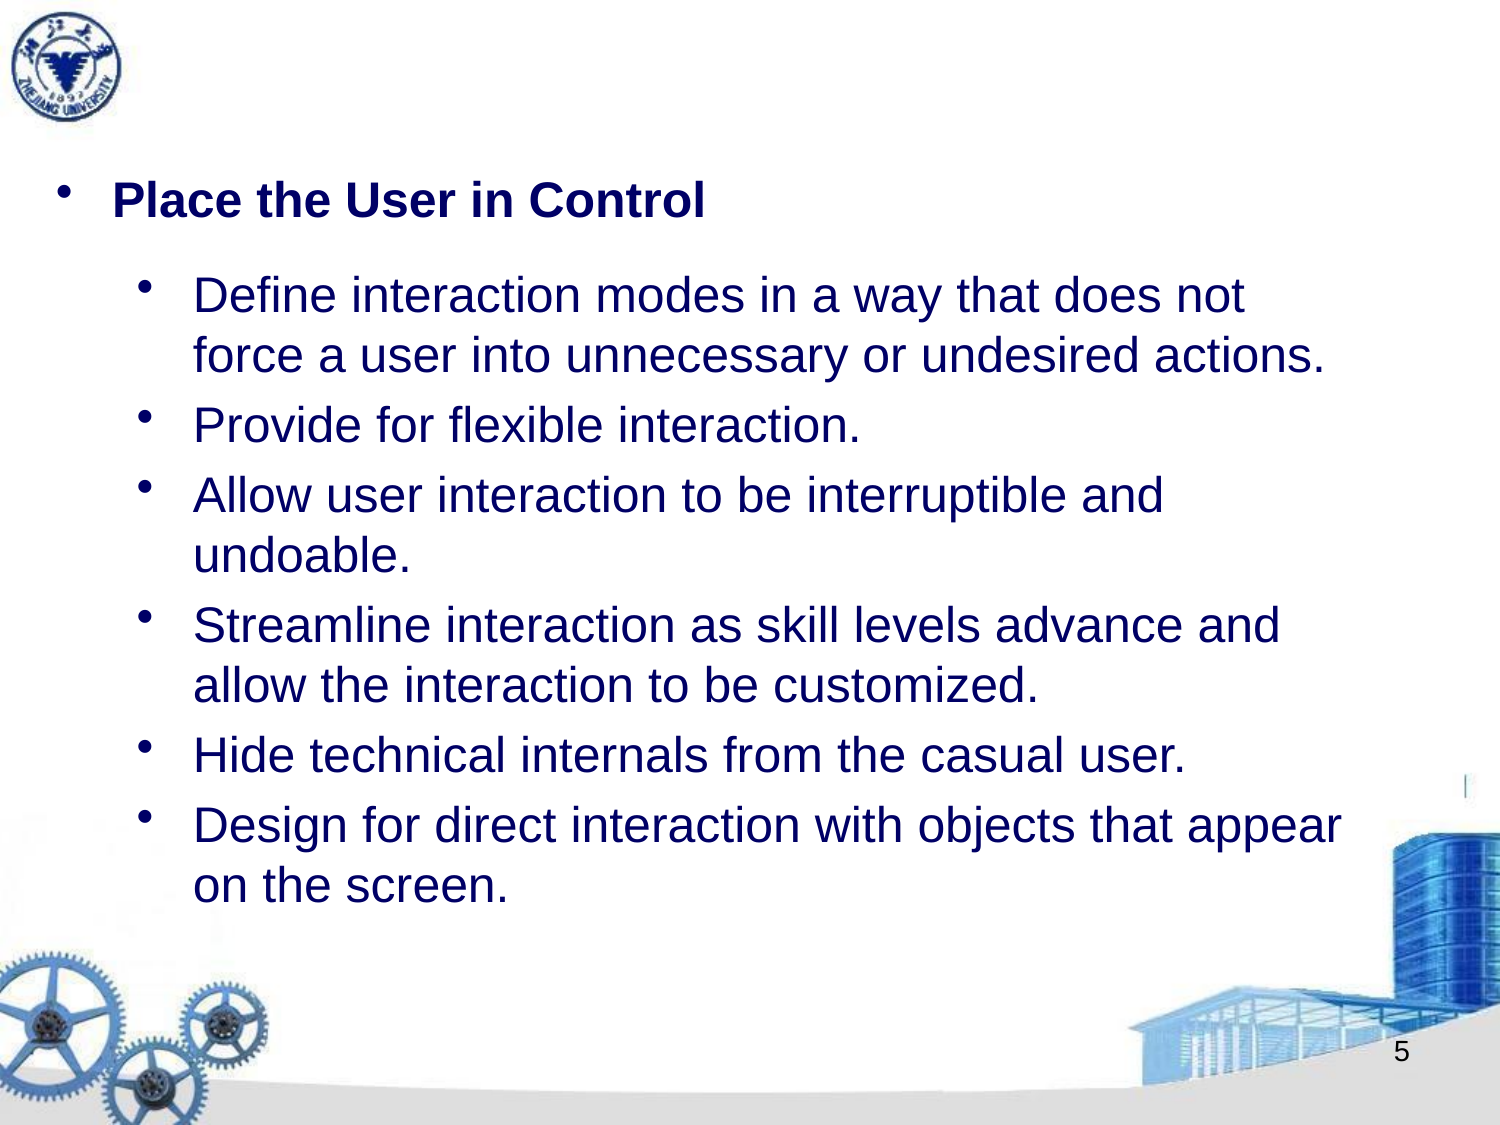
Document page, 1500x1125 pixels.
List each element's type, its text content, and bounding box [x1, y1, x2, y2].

text_box Define interaction modes in a way that does not force a user into unnecessary or undesired actions. Provide for flexible interaction. Allow user interaction to be interruptible and undoable. Streamline interaction as skill levels advance and allow the interaction to be customized. Hide technical internals from the casual user. Design for direct interaction with objects that appear on the screen. [121, 303, 1376, 921]
slide_number 5 [1115, 1024, 1426, 1103]
picture [0, 0, 1500, 1125]
text_box Place the User in Control [41, 160, 1392, 303]
